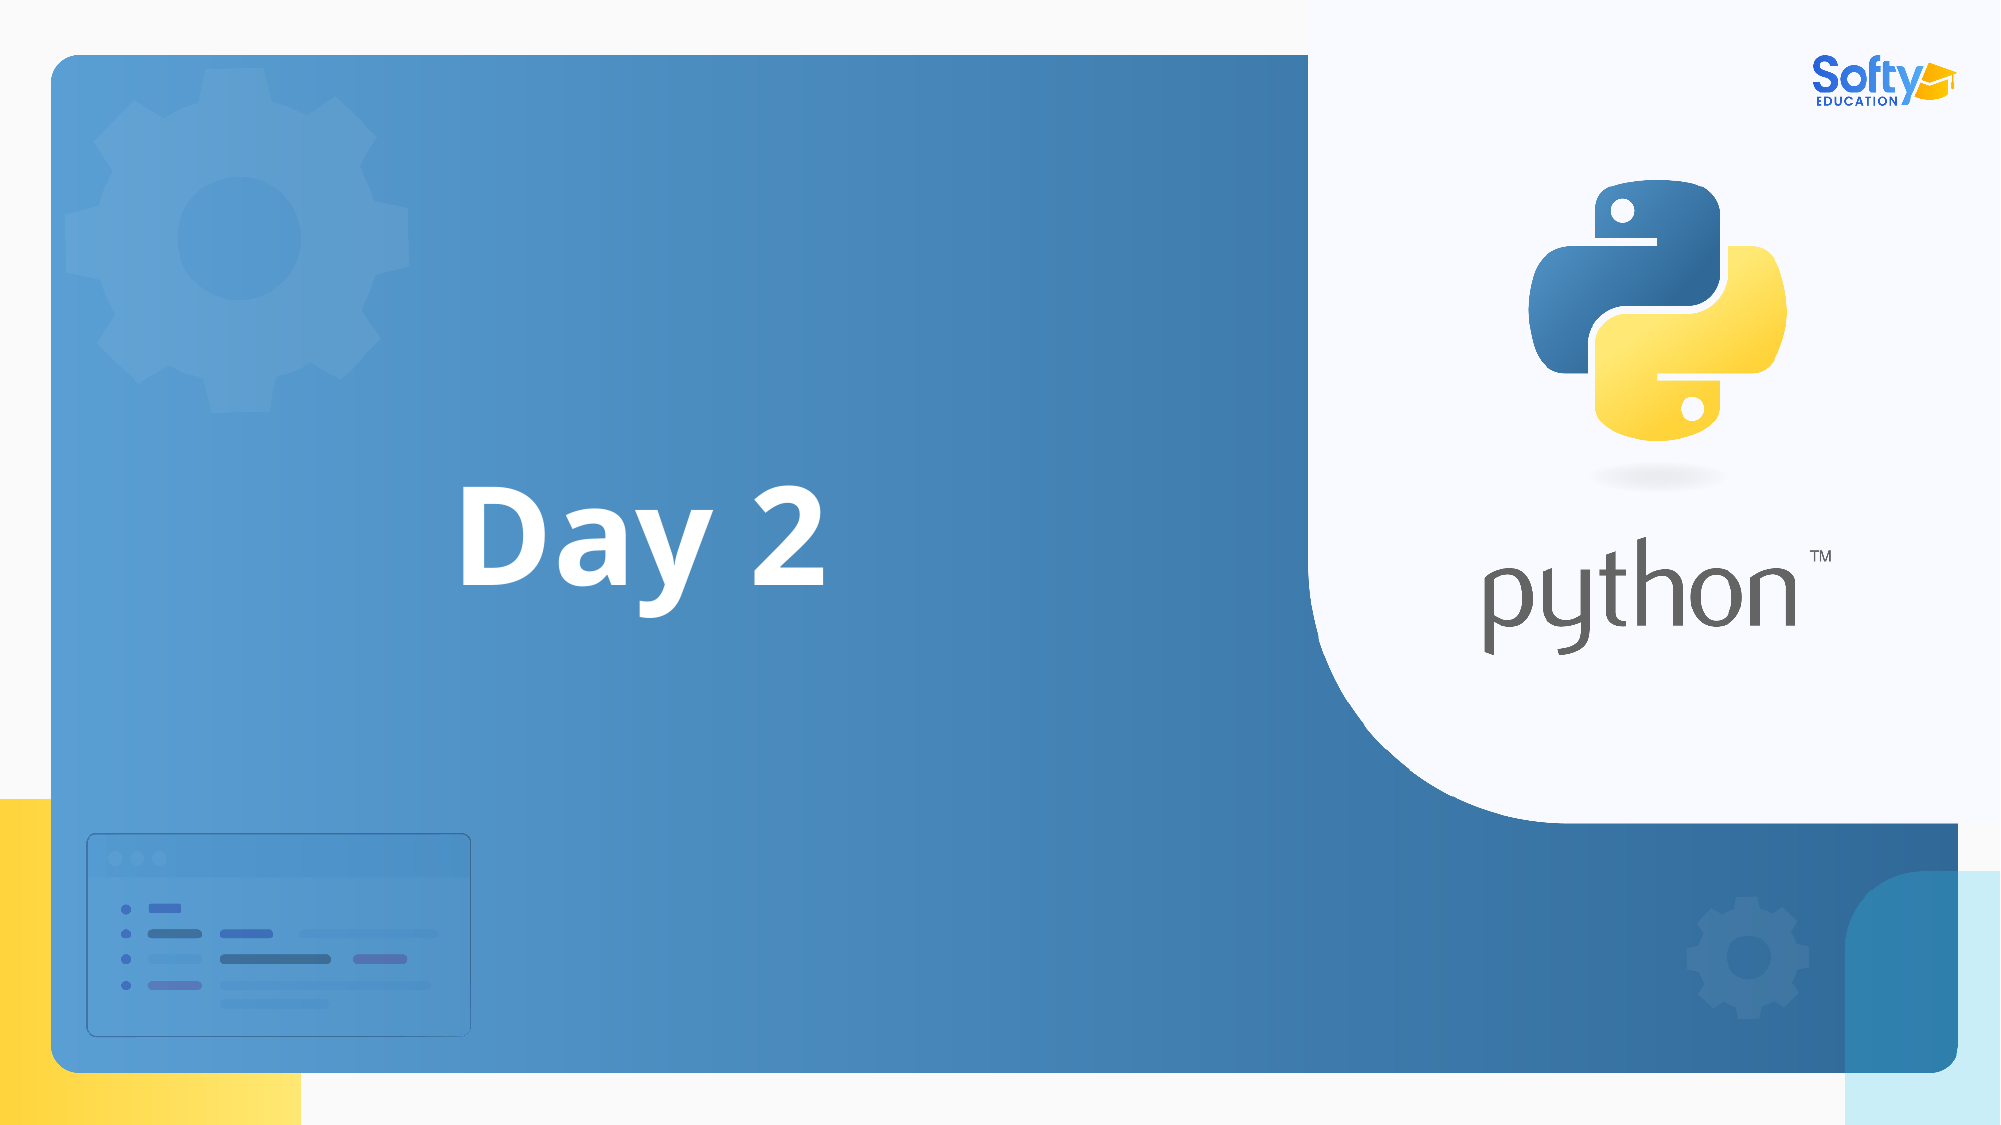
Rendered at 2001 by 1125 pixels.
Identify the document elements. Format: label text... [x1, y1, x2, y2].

picture [0, 0, 2000, 1125]
text_box Day 2 [436, 440, 1208, 786]
text_box [1898, 996, 2000, 1063]
